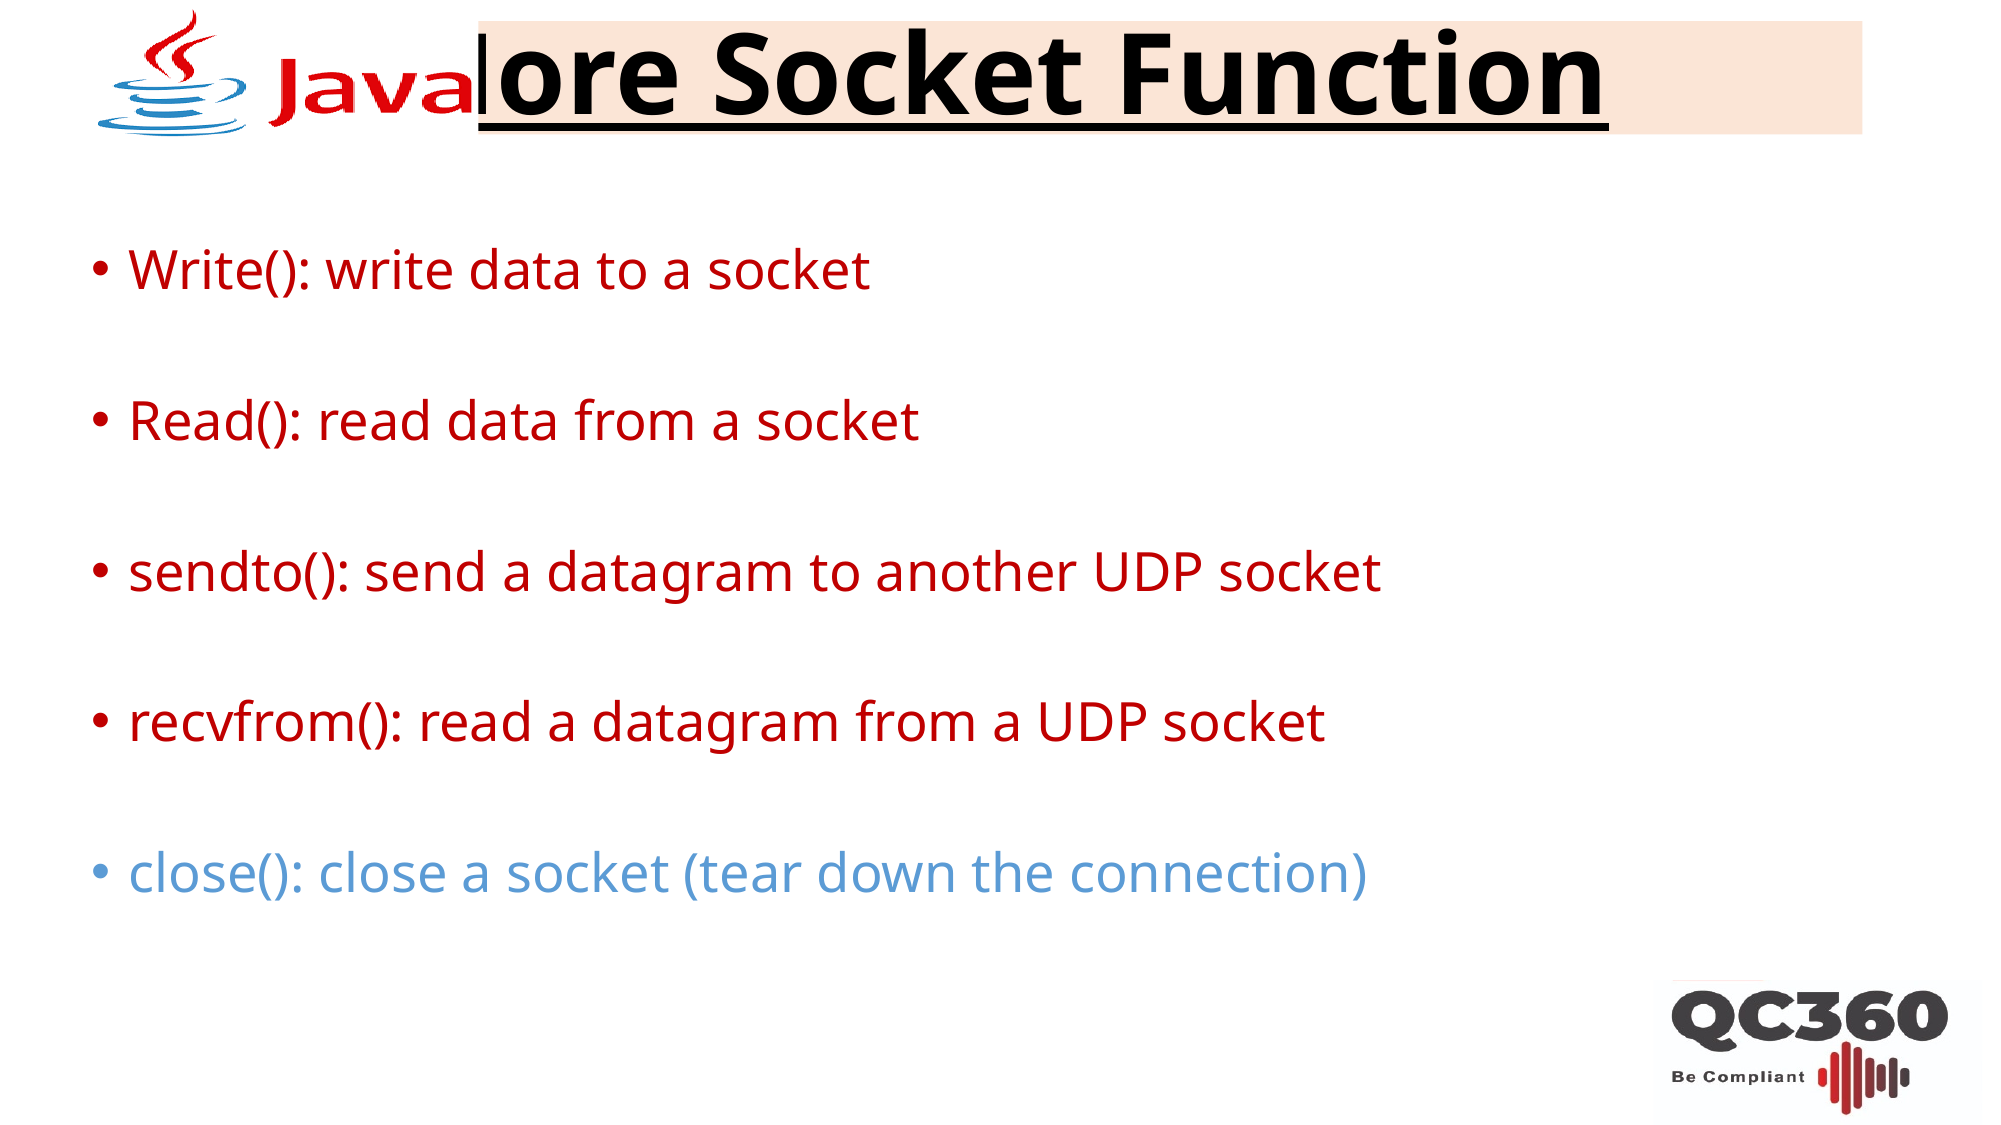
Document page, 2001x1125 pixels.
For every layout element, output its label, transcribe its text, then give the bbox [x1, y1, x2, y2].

picture [98, 4, 479, 140]
title More Socket Function [479, 21, 1863, 135]
picture [1653, 980, 1983, 1125]
list Write(): write data to a socket Read(): read data from a socket sendto(): send a datagram to another UDP socket recvfrom(): read a datagram from a UDP socket close(): close a socket (tear down the connection) [76, 162, 1863, 1043]
